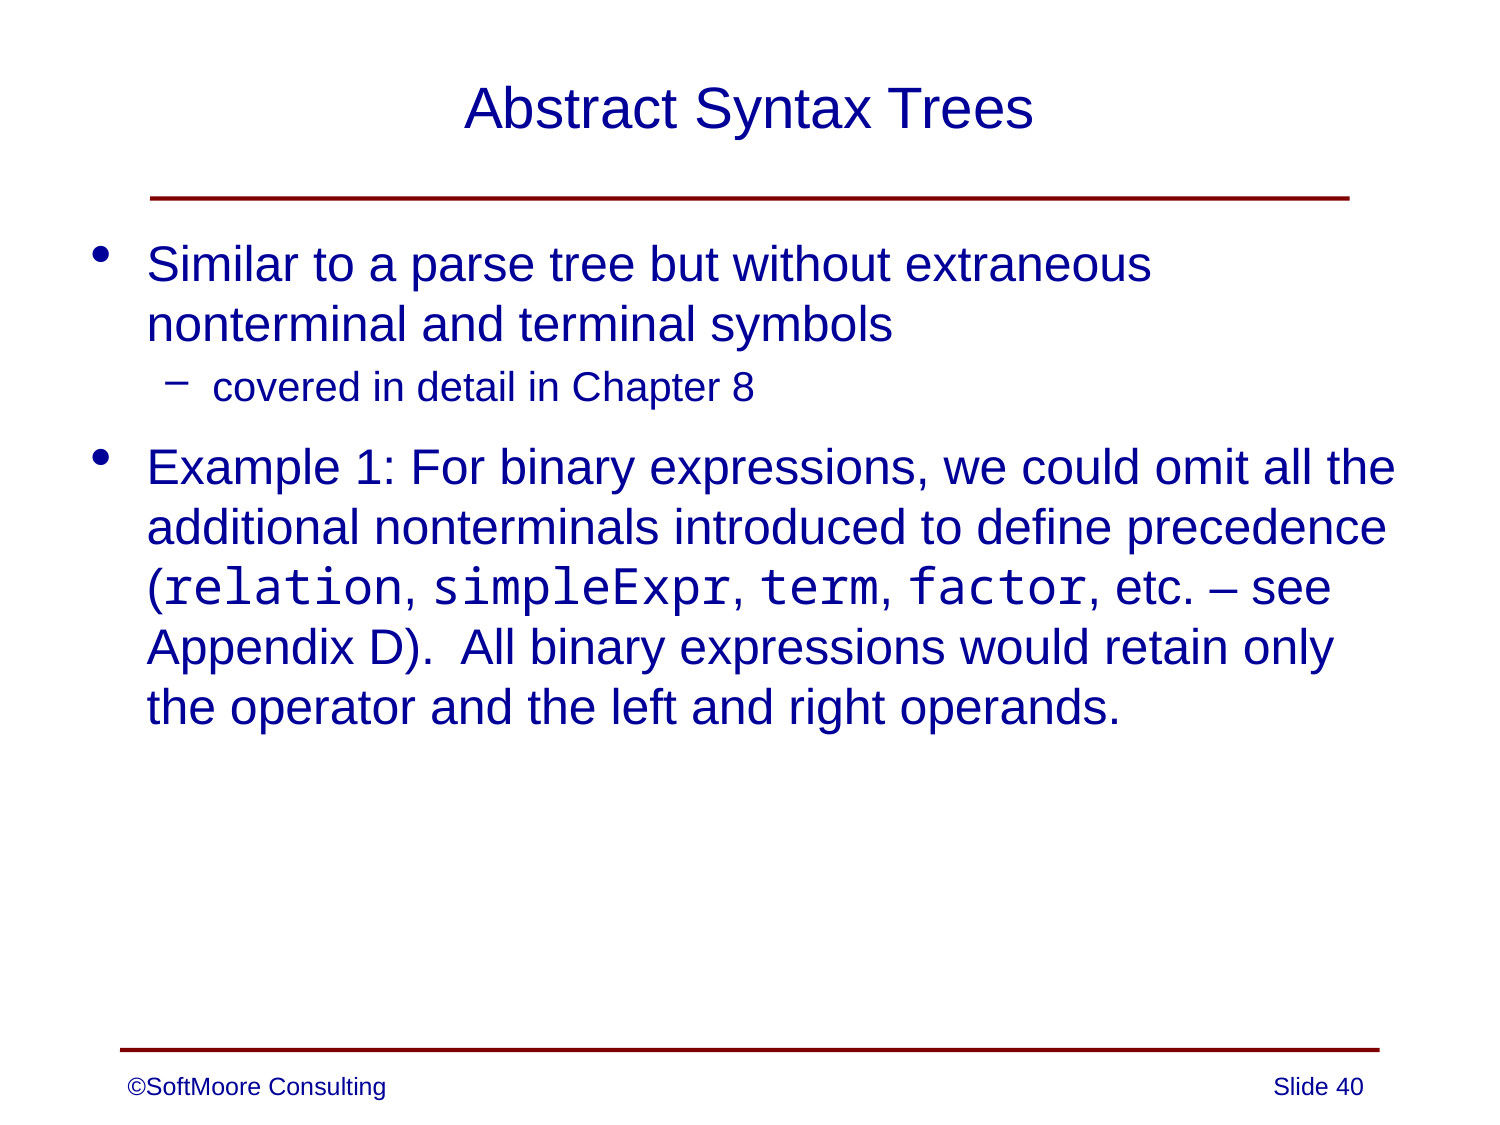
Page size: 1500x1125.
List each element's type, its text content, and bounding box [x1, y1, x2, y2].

slide_number Slide 40 [1078, 1061, 1380, 1109]
list Similar to a parse tree but without extraneous nonterminal and terminal symbols covered in detail in Chapter 8 Example 1: For binary expressions, we could omit all the additional nonterminals introduced to define precedence (relation, simpleExpr, term, factor, etc. – see Appendix D). All binary expressions would retain only the operator and the left and right operands. [74, 223, 1425, 1034]
title Abstract Syntax Trees [149, 22, 1350, 188]
footer ©SoftMoore Consulting [111, 1061, 563, 1109]
